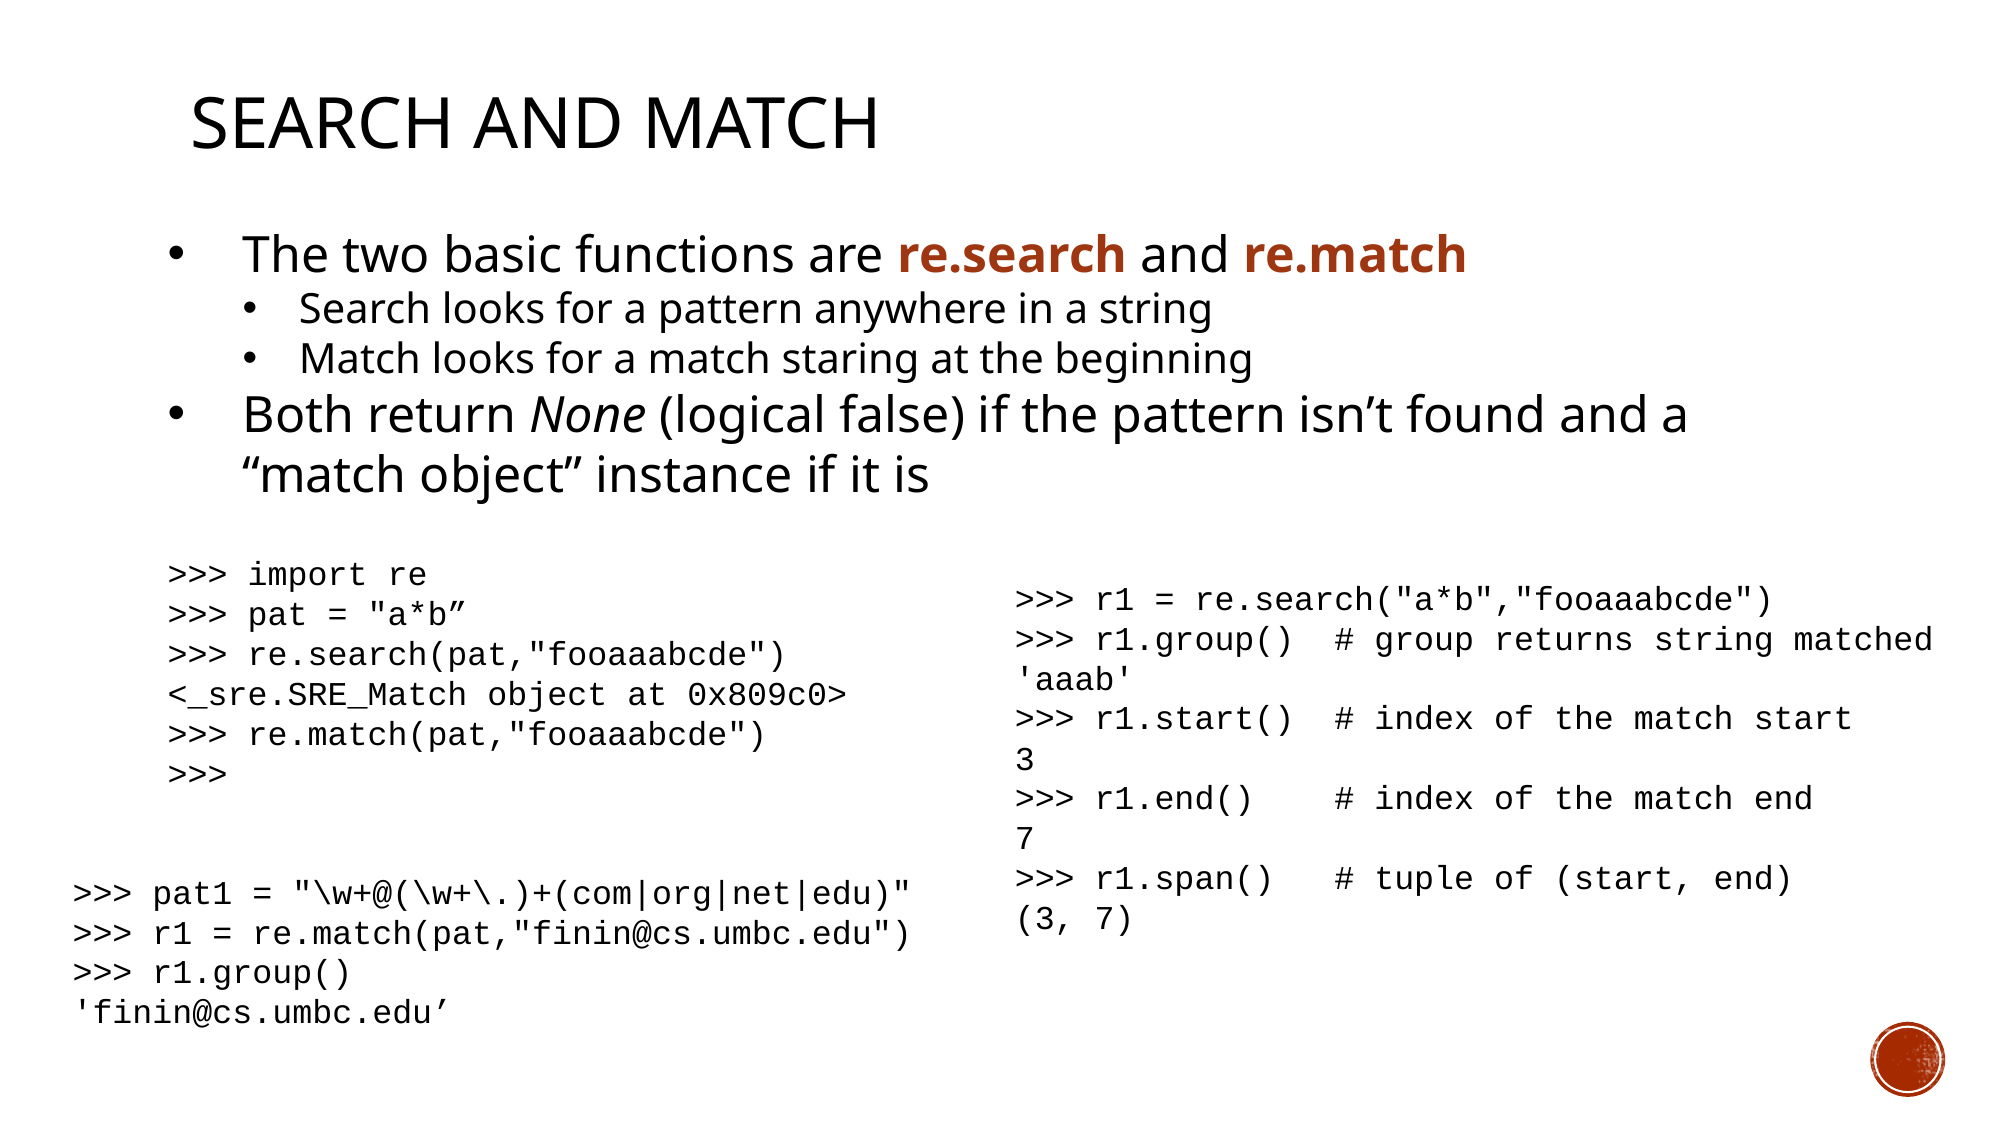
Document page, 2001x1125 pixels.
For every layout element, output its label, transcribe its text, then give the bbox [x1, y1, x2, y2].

text_box >>> pat1 = "\w+@(\w+\.)+(com|org|net|edu)" >>> r1 = re.match(pat,"finin@cs.umbc.edu") >>> r1.group() 'finin@cs.umbc.edu’ [57, 863, 1058, 1038]
text_box The two basic functions are re.search and re.match Search looks for a pattern anywhere in a string Match looks for a match staring at the beginning Both return None (logical false) if the pattern isn’t found and a “match object” instance if it is >>> import re >>> pat = "a*b” >>> re.search(pat,"fooaaabcde") <_sre.SRE_Match object at 0x809c0> >>> re.match(pat,"fooaaabcde") >>> [152, 214, 1874, 800]
title Search and Match [175, 79, 1826, 172]
text_box >>> r1 = re.search("a*b","fooaaabcde") >>> r1.group() # group returns string matched 'aaab' >>> r1.start() # index of the match start 3 >>> r1.end() # index of the match end 7 >>> r1.span() # tuple of (start, end) (3, 7) [999, 569, 2000, 944]
